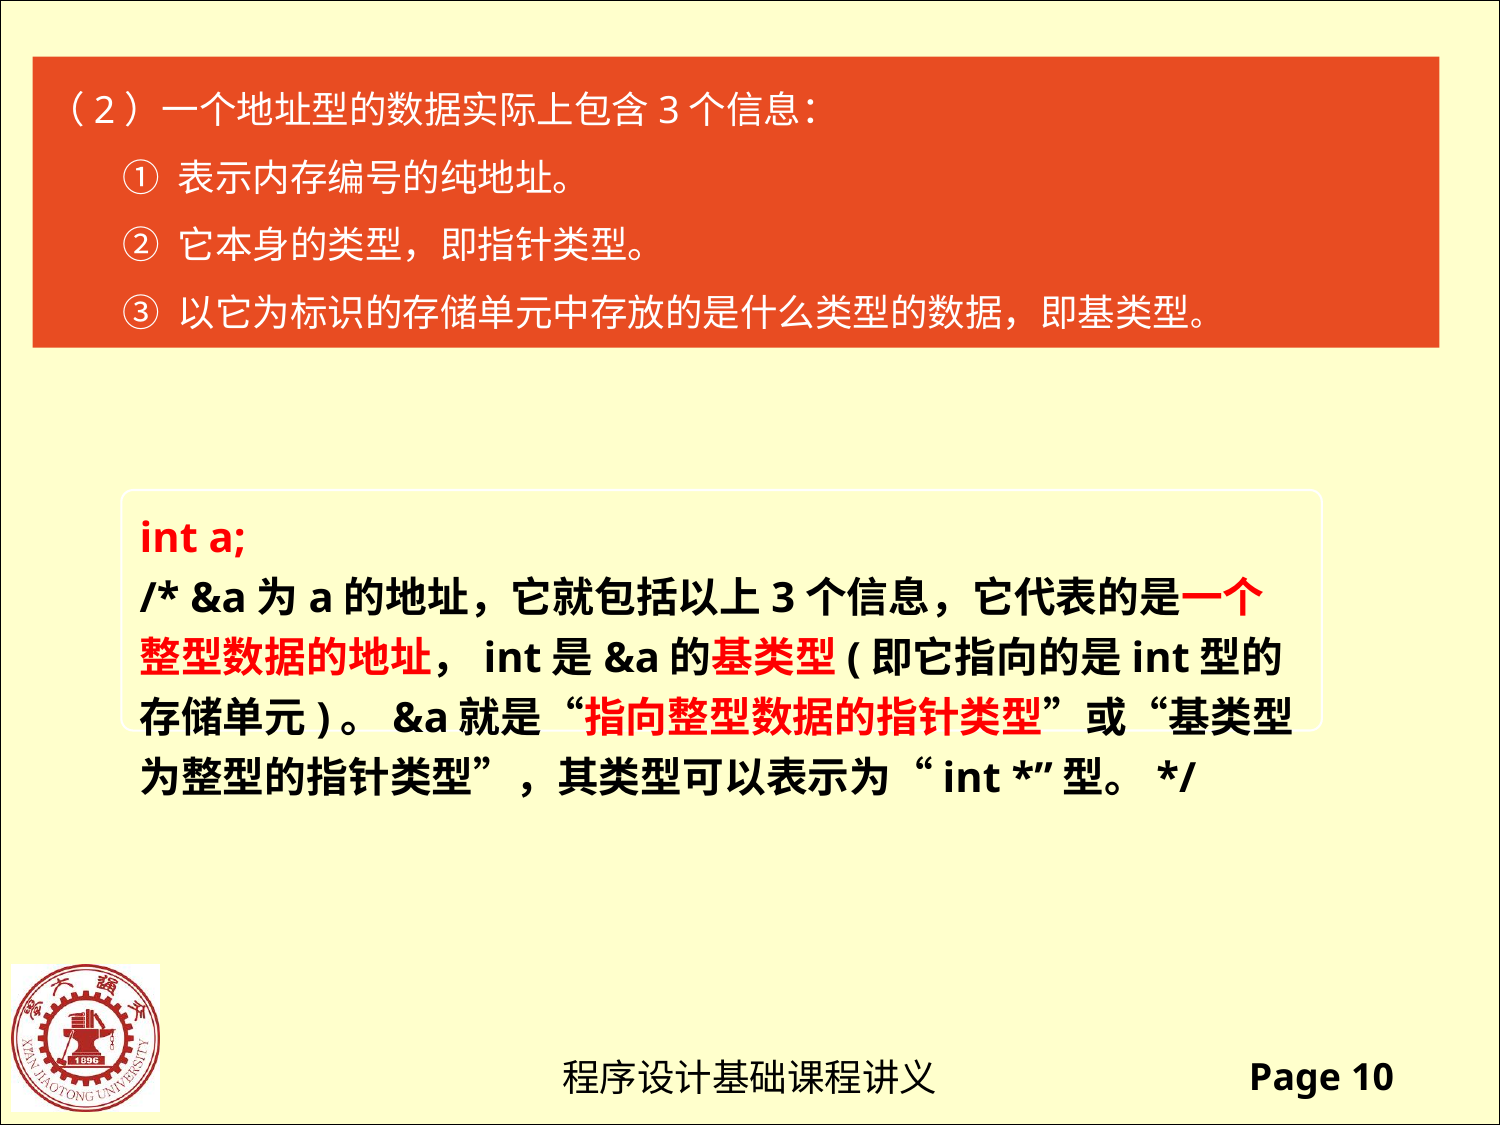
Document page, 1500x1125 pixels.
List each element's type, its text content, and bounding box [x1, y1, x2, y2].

picture [11, 964, 160, 1112]
text_box int a; /* &a为a的地址，它就包括以上3个信息，它代表的是一个整型数据的地址，int是&a的基类型(即它指向的是int型的存储单元)。&a就是“指向整型数据的指针类型”或“基类型为整型的指针类型”，其类型可以表示为“int *”型。*/ [121, 489, 1322, 731]
text_box （2）一个地址型的数据实际上包含3个信息： ① 表示内存编号的纯地址。 ② 它本身的类型，即指针类型。 ③ 以它为标识的存储单元中存放的是什么类型的数据，即基类型。 [32, 56, 1440, 348]
